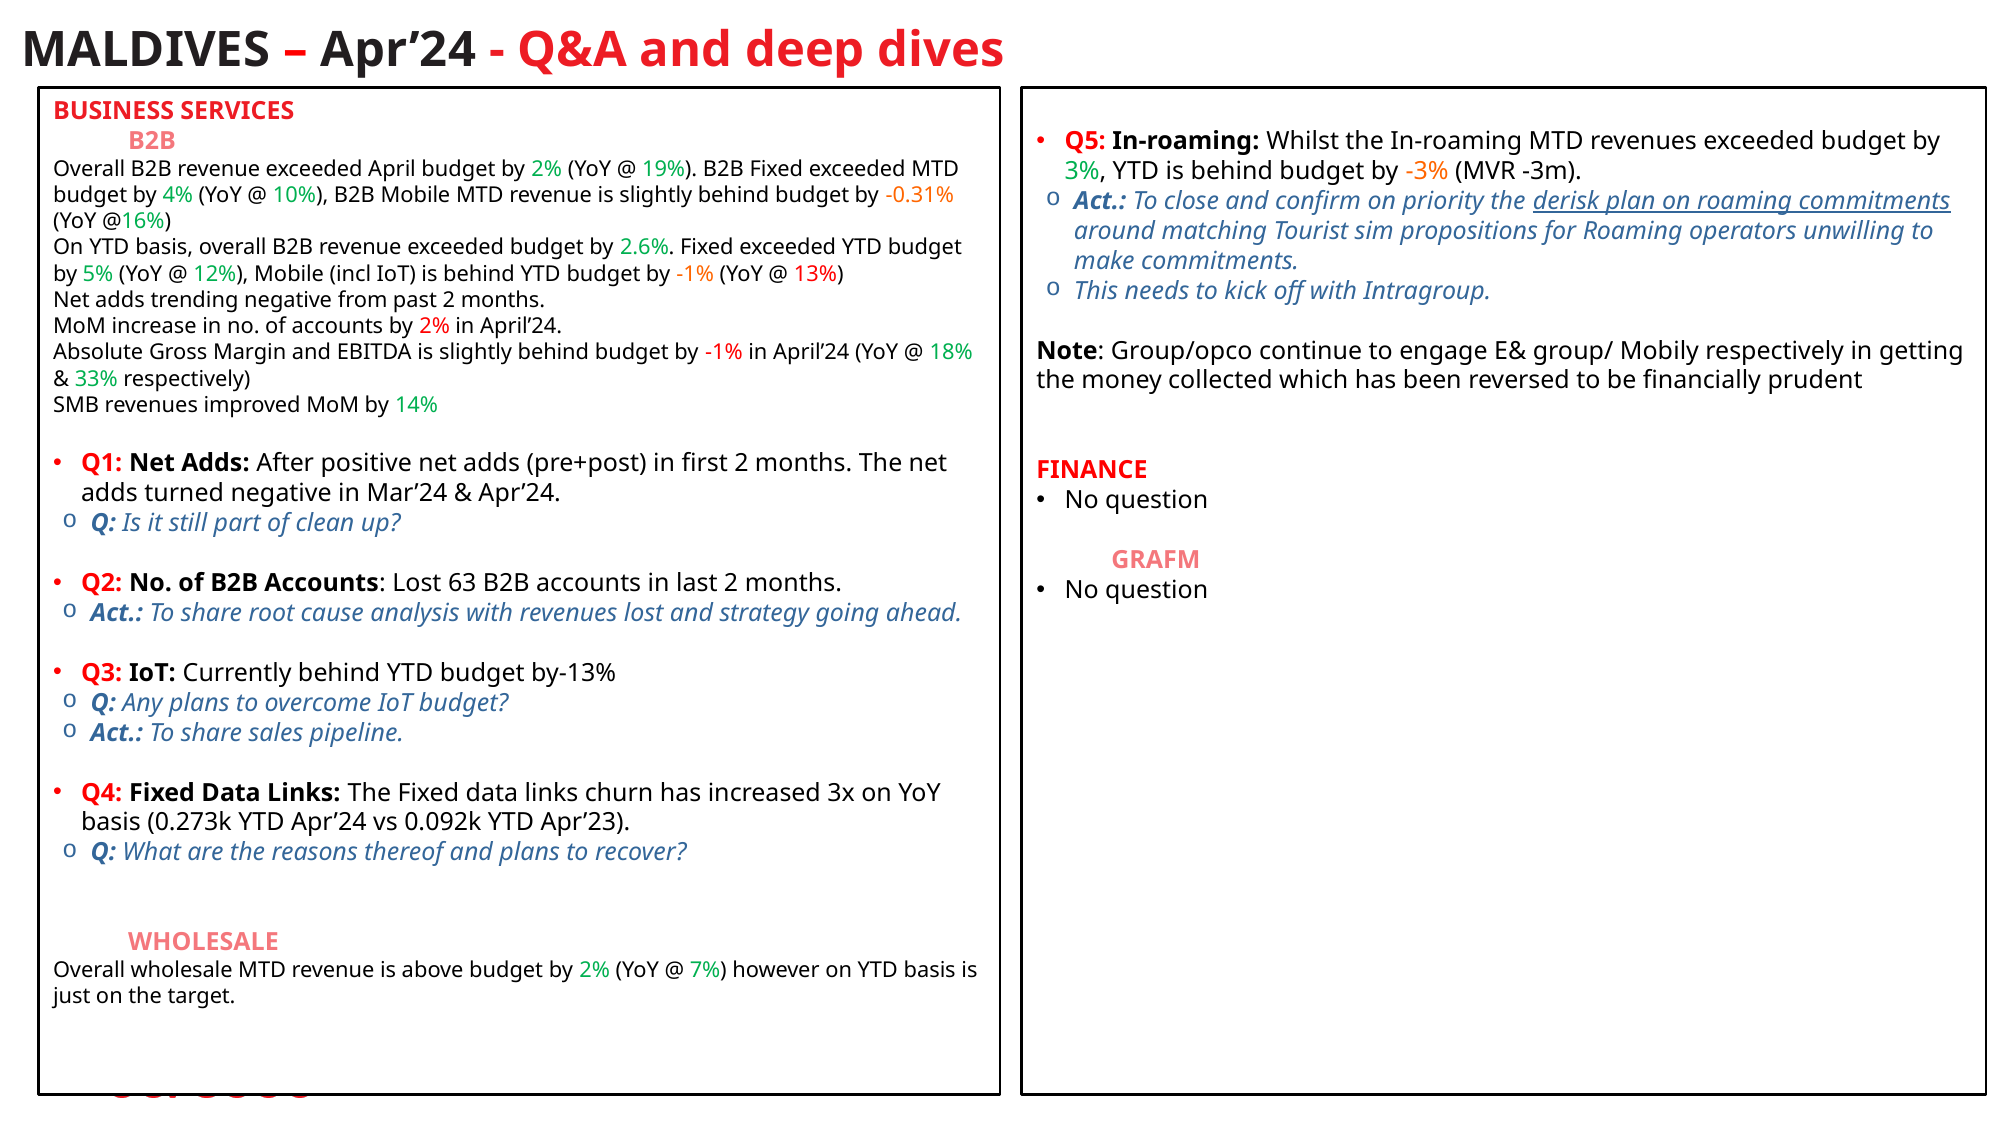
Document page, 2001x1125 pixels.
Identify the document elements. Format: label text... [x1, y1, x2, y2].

text_box Q5: In-roaming: Whilst the In-roaming MTD revenues exceeded budget by 3%, YTD is behind budget by -3% (MVR -3m). Act.: To close and confirm on priority the derisk plan on roaming commitments around matching Tourist sim propositions for Roaming operators unwilling to make commitments. This needs to kick off with Intragroup. Note: Group/opco continue to engage E& group/ Mobily respectively in getting the money collected which has been reversed to be financially prudentprudent FINANCE No question GRAFM No question [1020, 86, 1987, 1096]
text_box MALDIVES – Apr’24 - Q&A and deep dives [21, 17, 1997, 86]
text_box BUSINESS SERVICES B2B Overall B2B revenue exceeded April budget by 2% (YoY @ 19%). B2B Fixed exceeded MTD budget by 4% (YoY @ 10%), B2B Mobile MTD revenue is slightly behind budget by -0.31% (YoY @16%) On YTD basis, overall B2B revenue exceeded budget by 2.6%. Fixed exceeded YTD budget by 5% (YoY @ 12%), Mobile (incl IoT) is behind YTD budget by -1% (YoY @ 13%) Net adds trending negative from past 2 months. MoM increase in no. of accounts by 2% in April’24. Absolute Gross Margin and EBITDA is slightly behind budget by -1% in April’24 (YoY @ 18% & 33% respectively) SMB revenues improved MoM by 14% Q1: Net Adds: After positive net adds (pre+post) in first 2 months. The net adds turned negative in Mar’24 & Apr’24. Q: Is it still part of clean up? Q2: No. of B2B Accounts: Lost 63 B2B accounts in last 2 months. Act.: To share root cause analysis with revenues lost and strategy going ahead. Q3: IoT: Currently behind YTD budget by-13% Q: Any plans to overcome IoT budget? Act.: To share sales pipeline. Q4: Fixed Data Links: The Fixed data links churn has increased 3x on YoY basis (0.273k YTD Apr’24 vs 0.092k YTD Apr’23). Q: What are the reasons thereof and plans to recover? WHOLESALE Overall wholesale MTD revenue is above budget by 2% (YoY @ 7%) however on YTD basis is just on the target. [37, 86, 1001, 1096]
